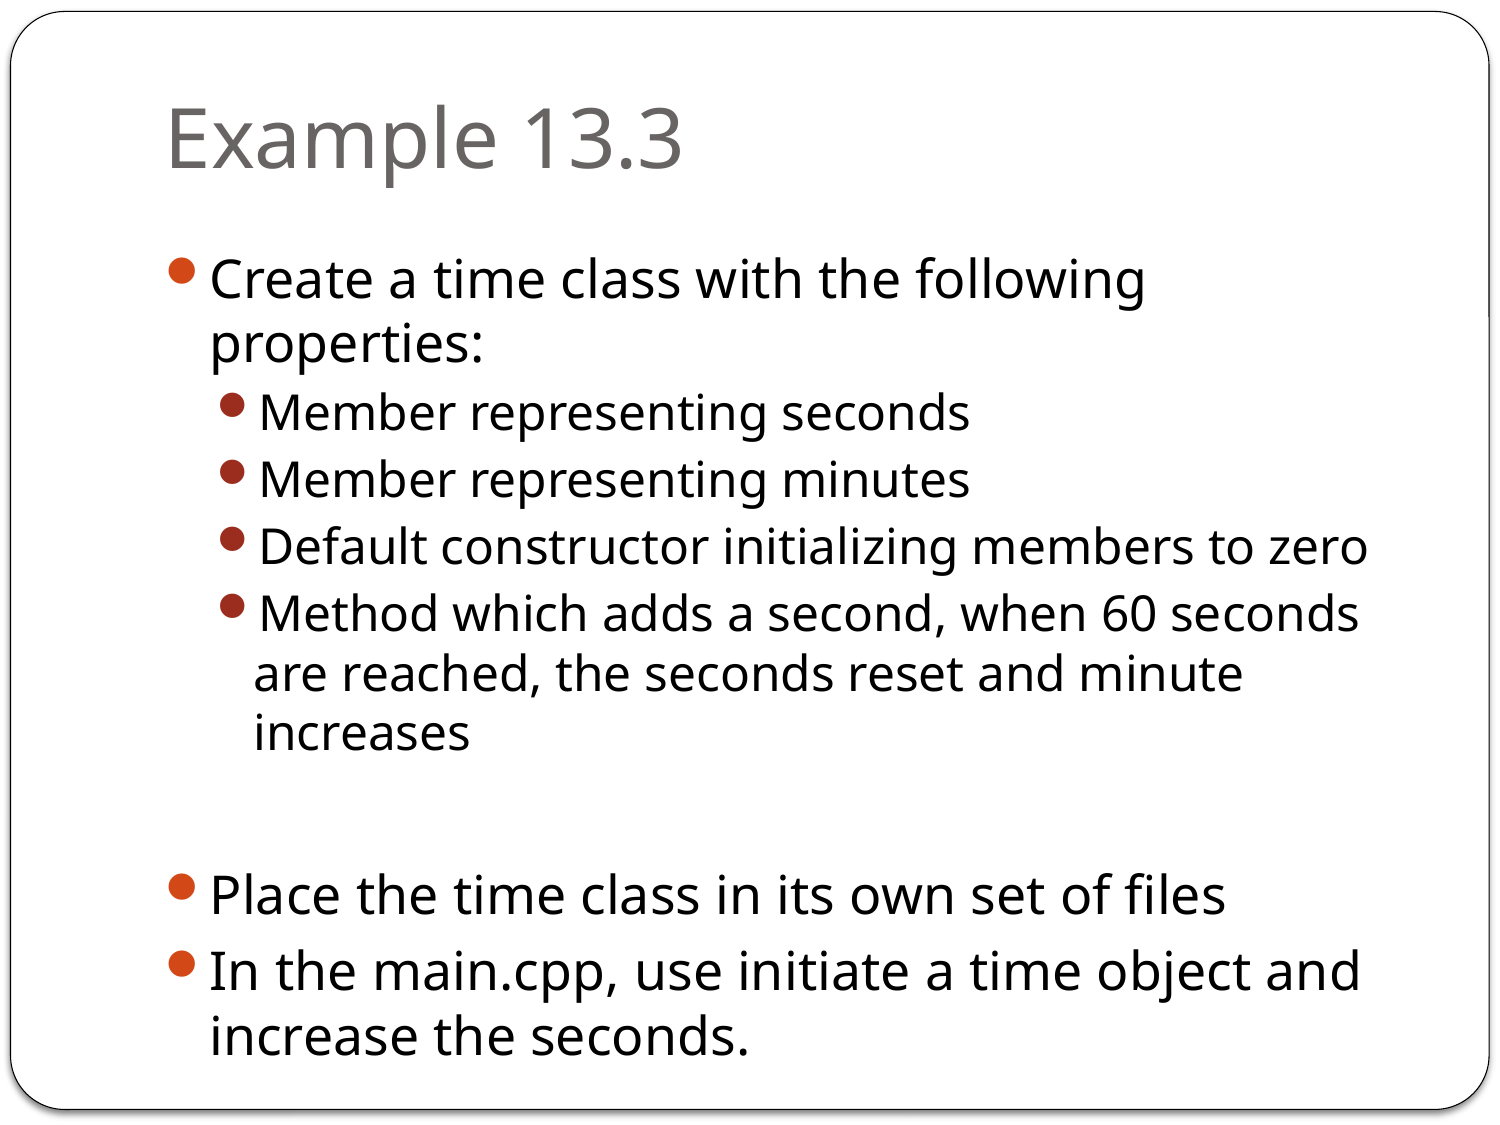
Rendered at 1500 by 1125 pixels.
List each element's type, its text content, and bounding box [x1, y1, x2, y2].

title Example 13.3 [150, 45, 1425, 200]
list Create a time class with the following properties: Member representing seconds Member representing minutes Default constructor initializing members to zero Method which adds a second, when 60 seconds are reached, the seconds reset and minute increases Place the time class in its own set of files In the main.cpp, use initiate a time object and increase the seconds. [150, 237, 1425, 1075]
